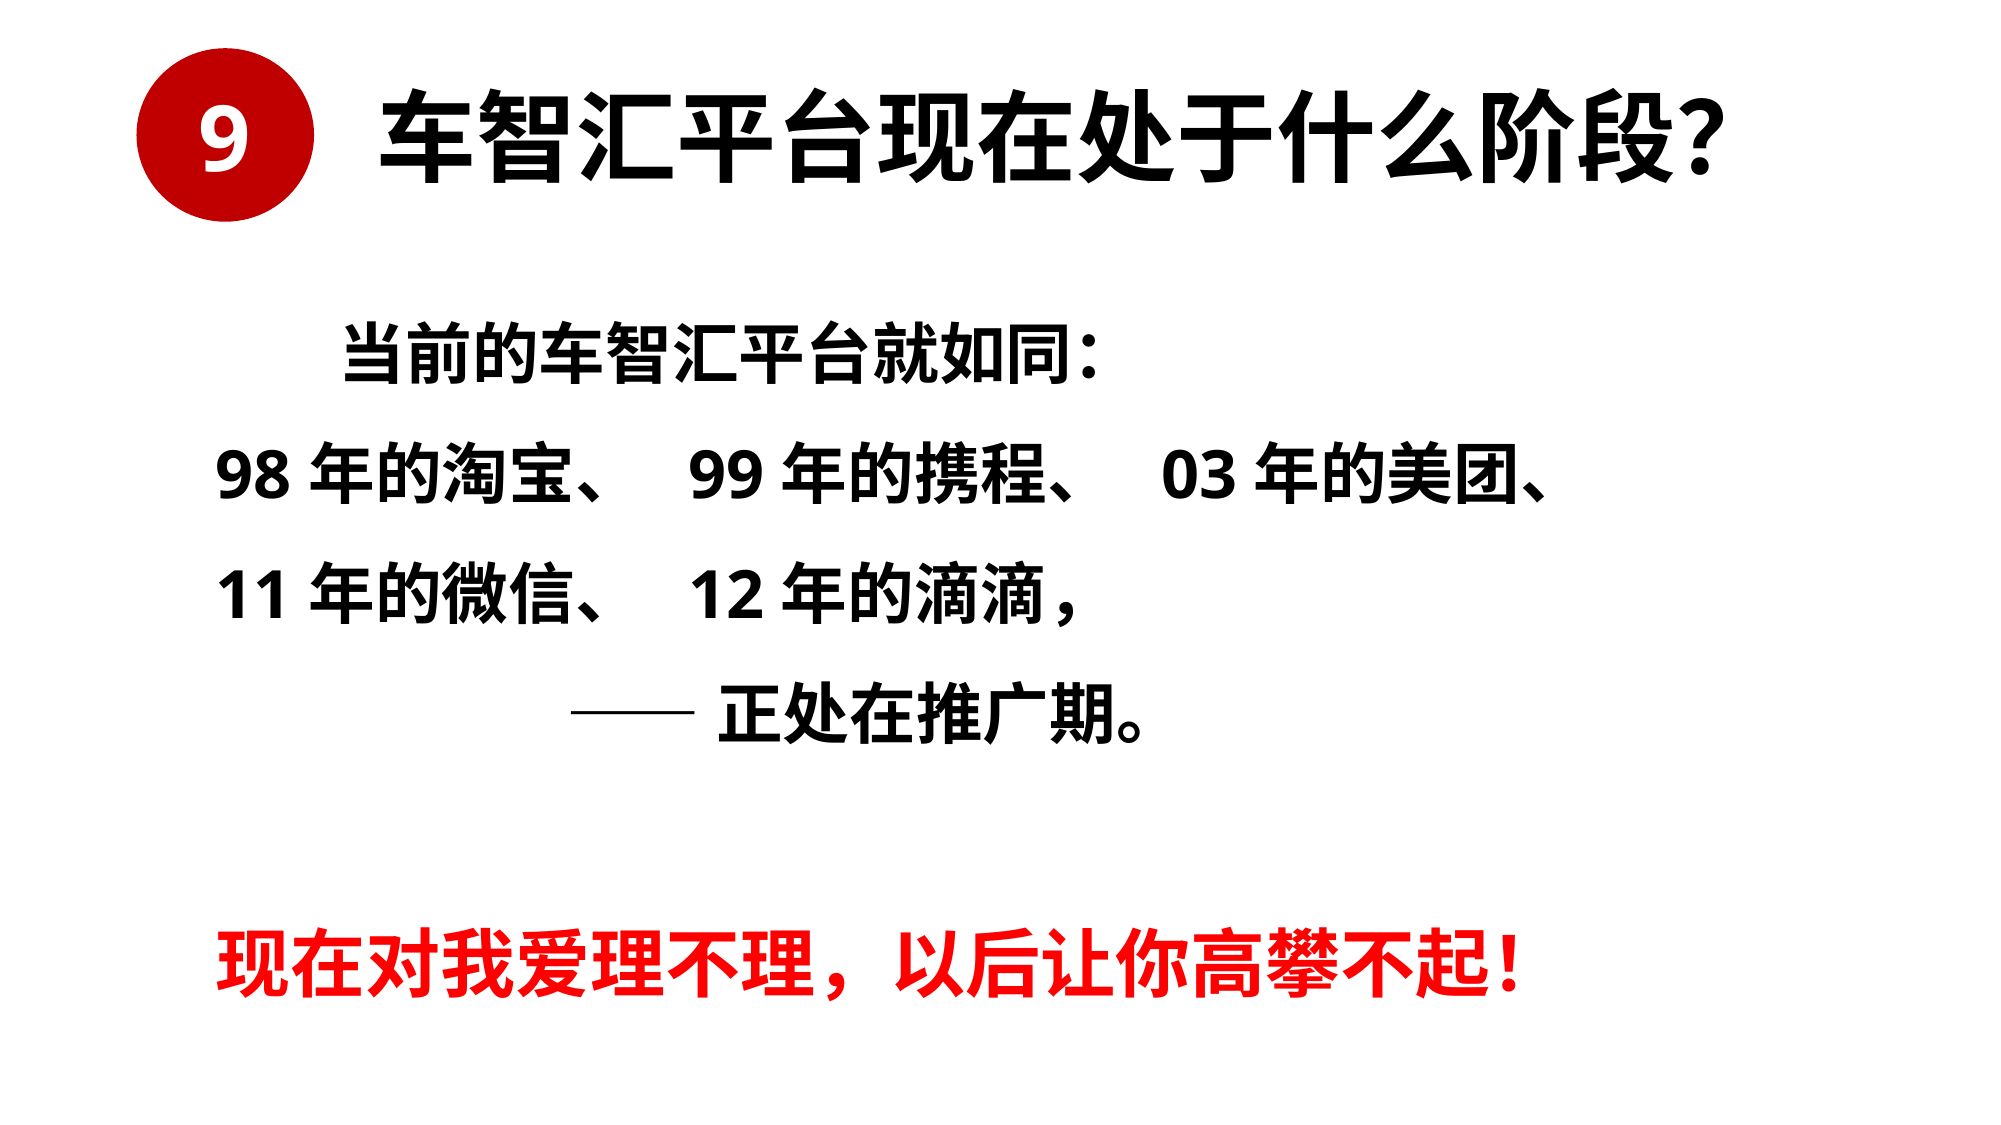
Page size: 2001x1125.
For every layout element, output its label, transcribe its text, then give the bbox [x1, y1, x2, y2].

text_box 当前的车智汇平台就如同： 98年的淘宝、 99年的携程、 03年的美团、 11年的微信、 12年的滴滴， ——正处在推广期。 现在对我爱理不理，以后让你高攀不起！ [201, 264, 1720, 1014]
text_box 9 [135, 47, 316, 223]
text_box 车智汇平台现在处于什么阶段？ [362, 66, 1897, 202]
